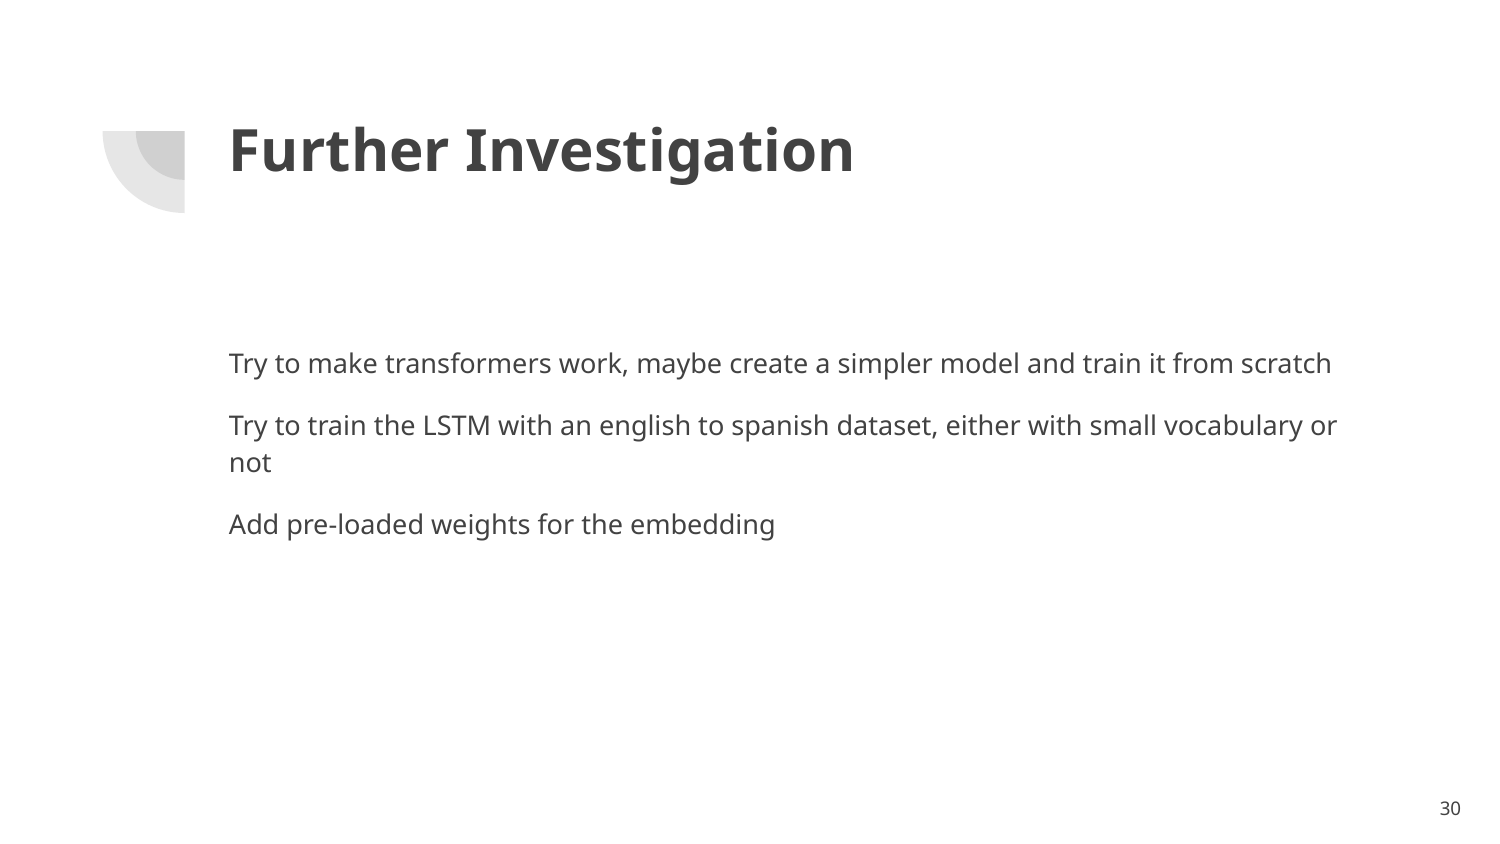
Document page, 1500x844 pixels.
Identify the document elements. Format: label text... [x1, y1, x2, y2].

title Further Investigation [213, 98, 1368, 263]
list Try to make transformers work, maybe create a simpler model and train it from scratch Try to train the LSTM with an english to spanish dataset, either with small vocabulary or not Add pre-loaded weights for the embedding [213, 326, 1368, 744]
slide_number ‹#› [1386, 777, 1477, 842]
